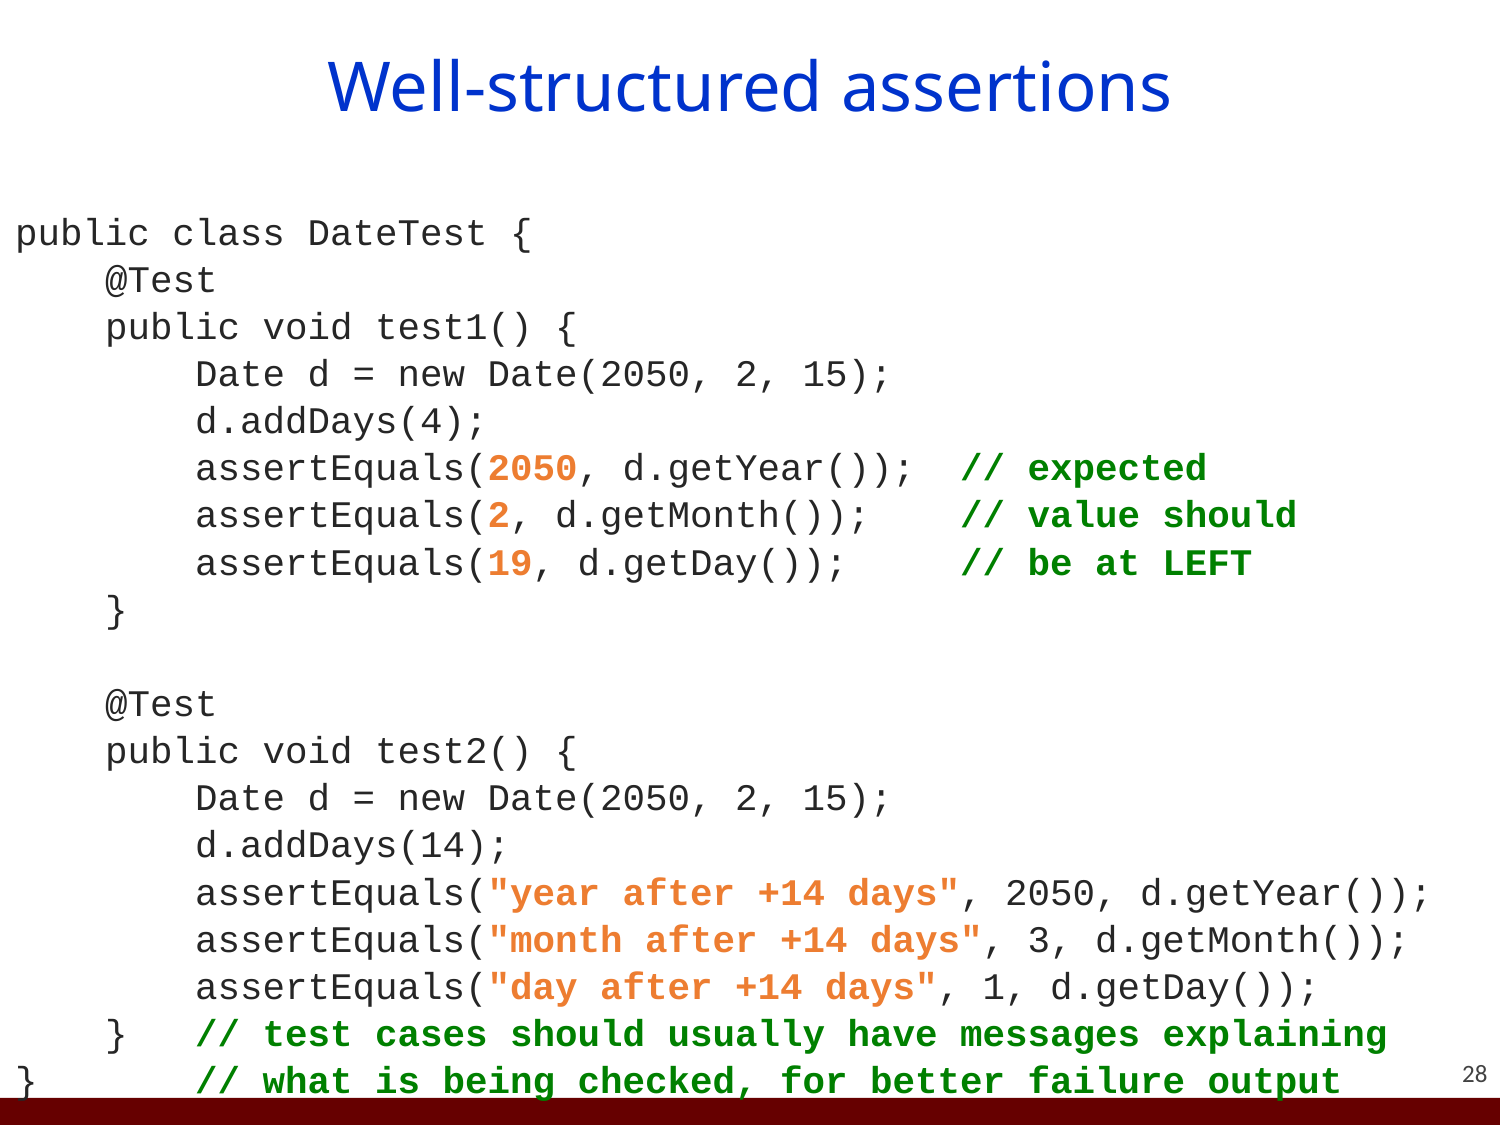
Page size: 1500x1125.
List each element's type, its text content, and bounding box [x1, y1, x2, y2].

title Well-structured assertions [103, 18, 1397, 160]
list public class DateTest { @Test public void test1() { Date d = new Date(2050, 2, 15); d.addDays(4); assertEquals(2050, d.getYear()); // expected assertEquals(2, d.getMonth()); // value should assertEquals(19, d.getDay()); // be at LEFT } @Test public void test2() { Date d = new Date(2050, 2, 15); d.addDays(14); assertEquals("year after +14 days", 2050, d.getYear()); assertEquals("month after +14 days", 3, d.getMonth()); assertEquals("day after +14 days", 1, d.getDay()); } // test cases should usually have messages explaining } // what is being checked, for better failure output [0, 212, 1500, 1125]
